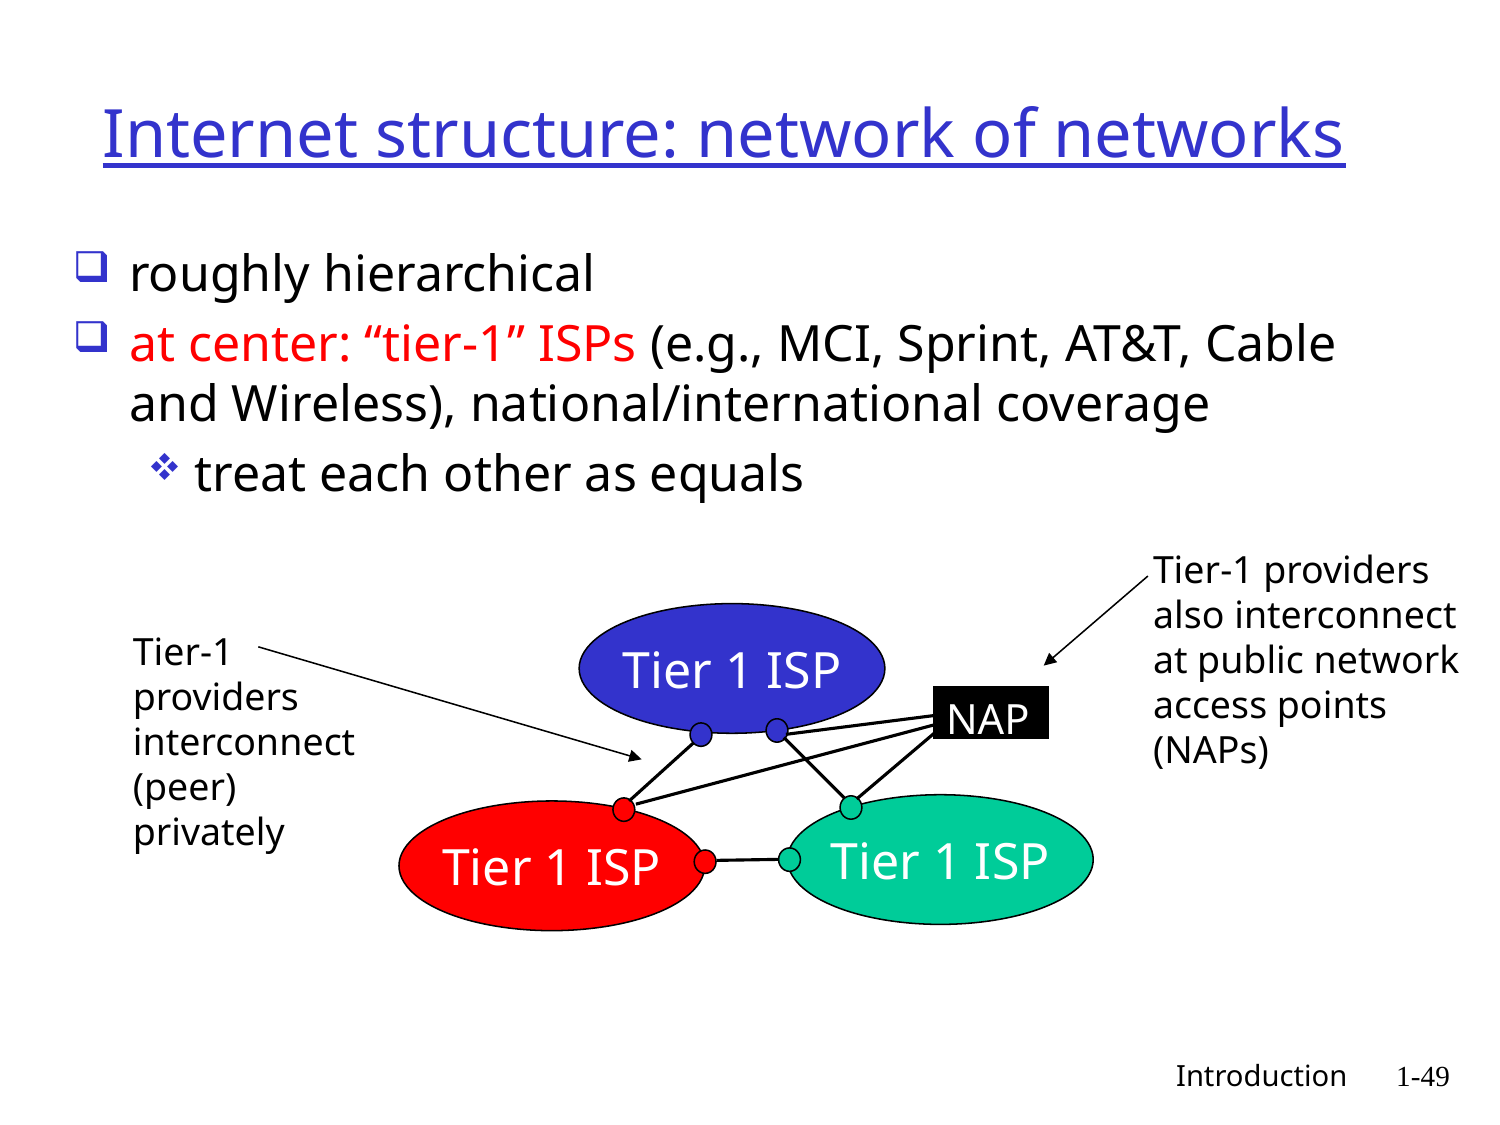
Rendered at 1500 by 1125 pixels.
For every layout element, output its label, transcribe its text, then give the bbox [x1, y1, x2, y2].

slide_number 1-49 [1362, 1049, 1466, 1125]
text_box Tier 1 ISP [403, 882, 700, 931]
title Internet structure: network of networks [87, 37, 1416, 226]
list roughly hierarchical at center: “tier-1” ISPs (e.g., MCI, Sprint, AT&T, Cable and Wireless), national/international coverage treat each other as equals [57, 234, 1443, 998]
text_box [117, 619, 863, 874]
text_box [635, 538, 1500, 805]
footer Introduction [887, 1049, 1362, 1125]
text_box Tier 1 ISP [797, 813, 1094, 925]
